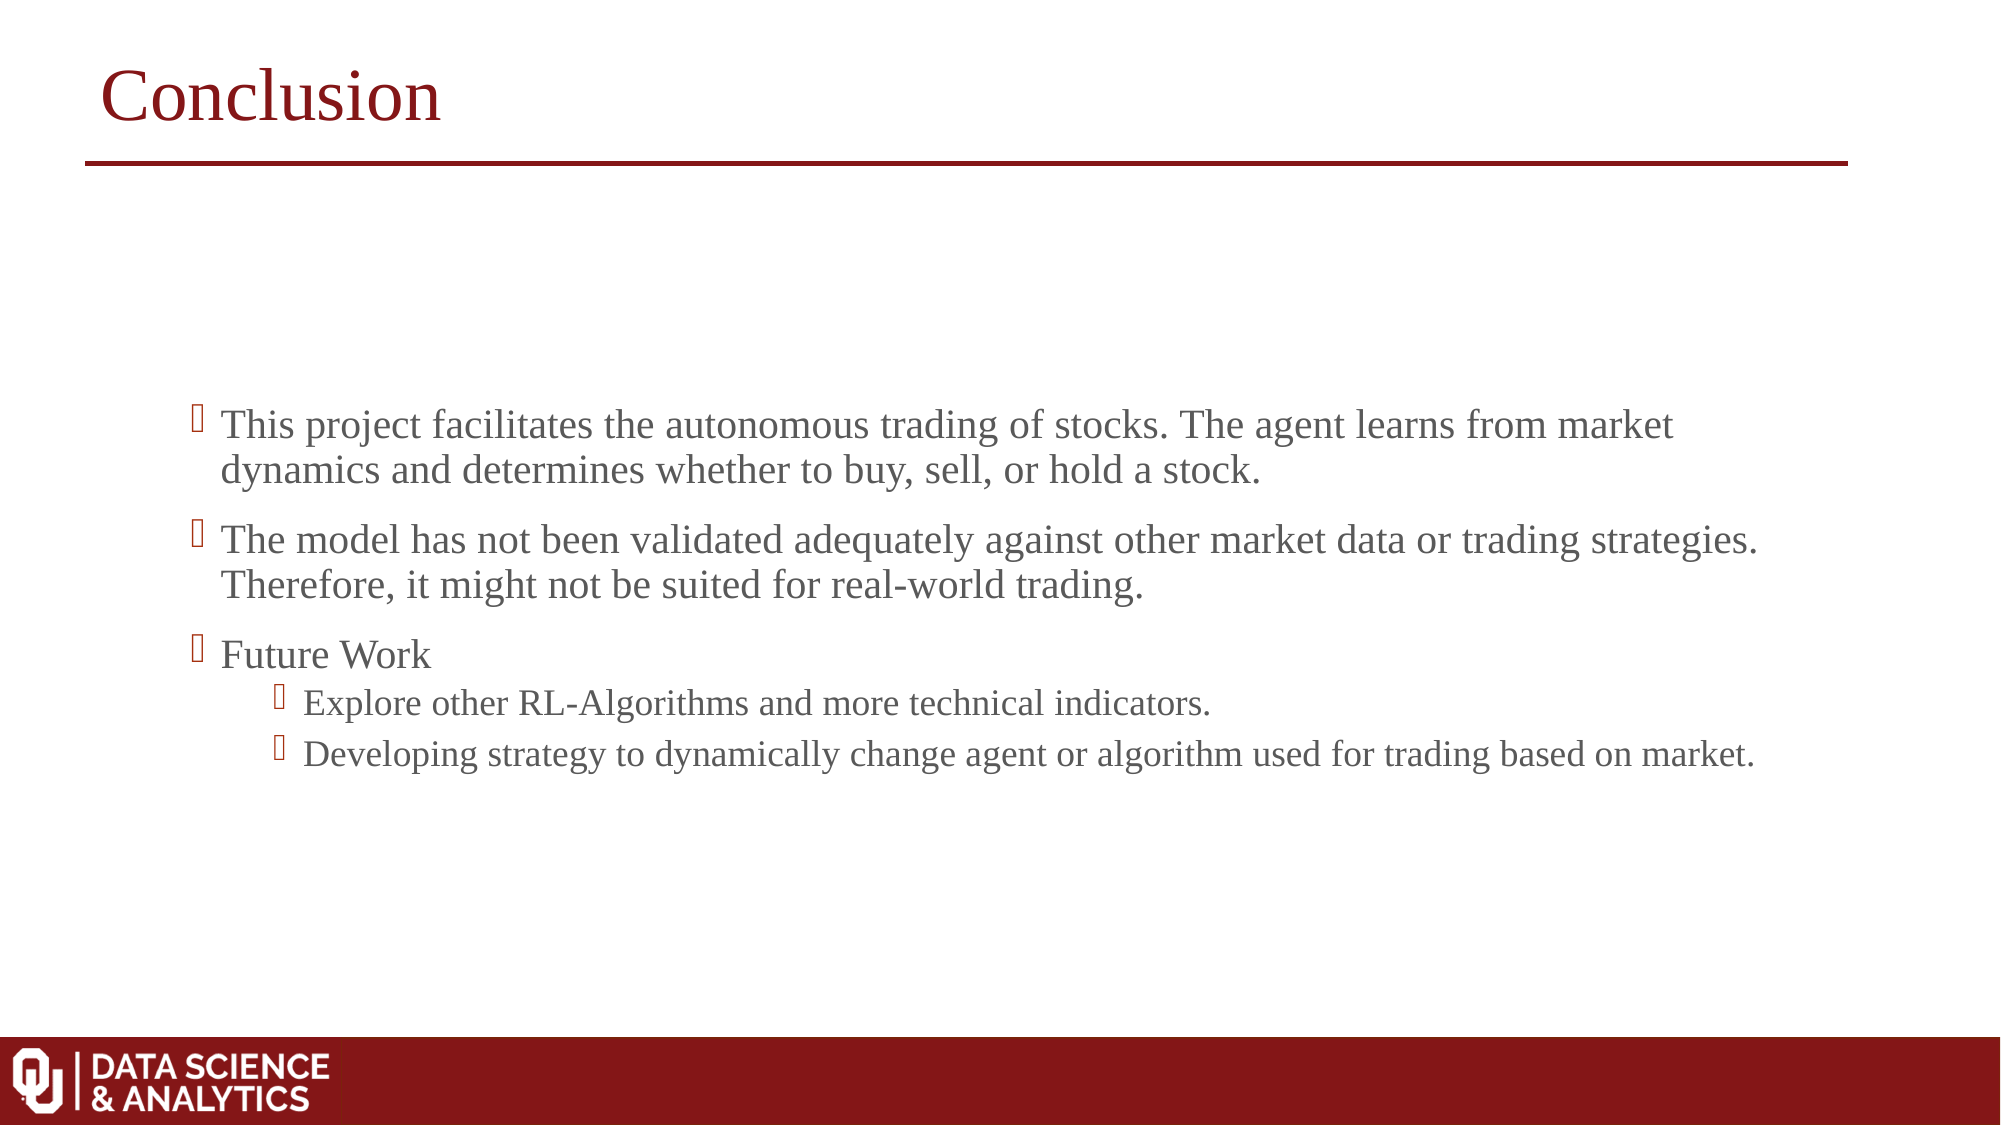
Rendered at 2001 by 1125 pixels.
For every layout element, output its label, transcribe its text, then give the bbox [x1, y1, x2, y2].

picture [0, 1037, 341, 1125]
list Conclusion [85, 43, 1842, 150]
list This project facilitates the autonomous trading of stocks. The agent learns from market dynamics and determines whether to buy, sell, or hold a stock. The model has not been validated adequately against other market data or trading strategies. Therefore, it might not be suited for real-world trading. Future Work Explore other RL-Algorithms and more technical indicators. Developing strategy to dynamically change agent or algorithm used for trading based on market. [175, 190, 1849, 986]
